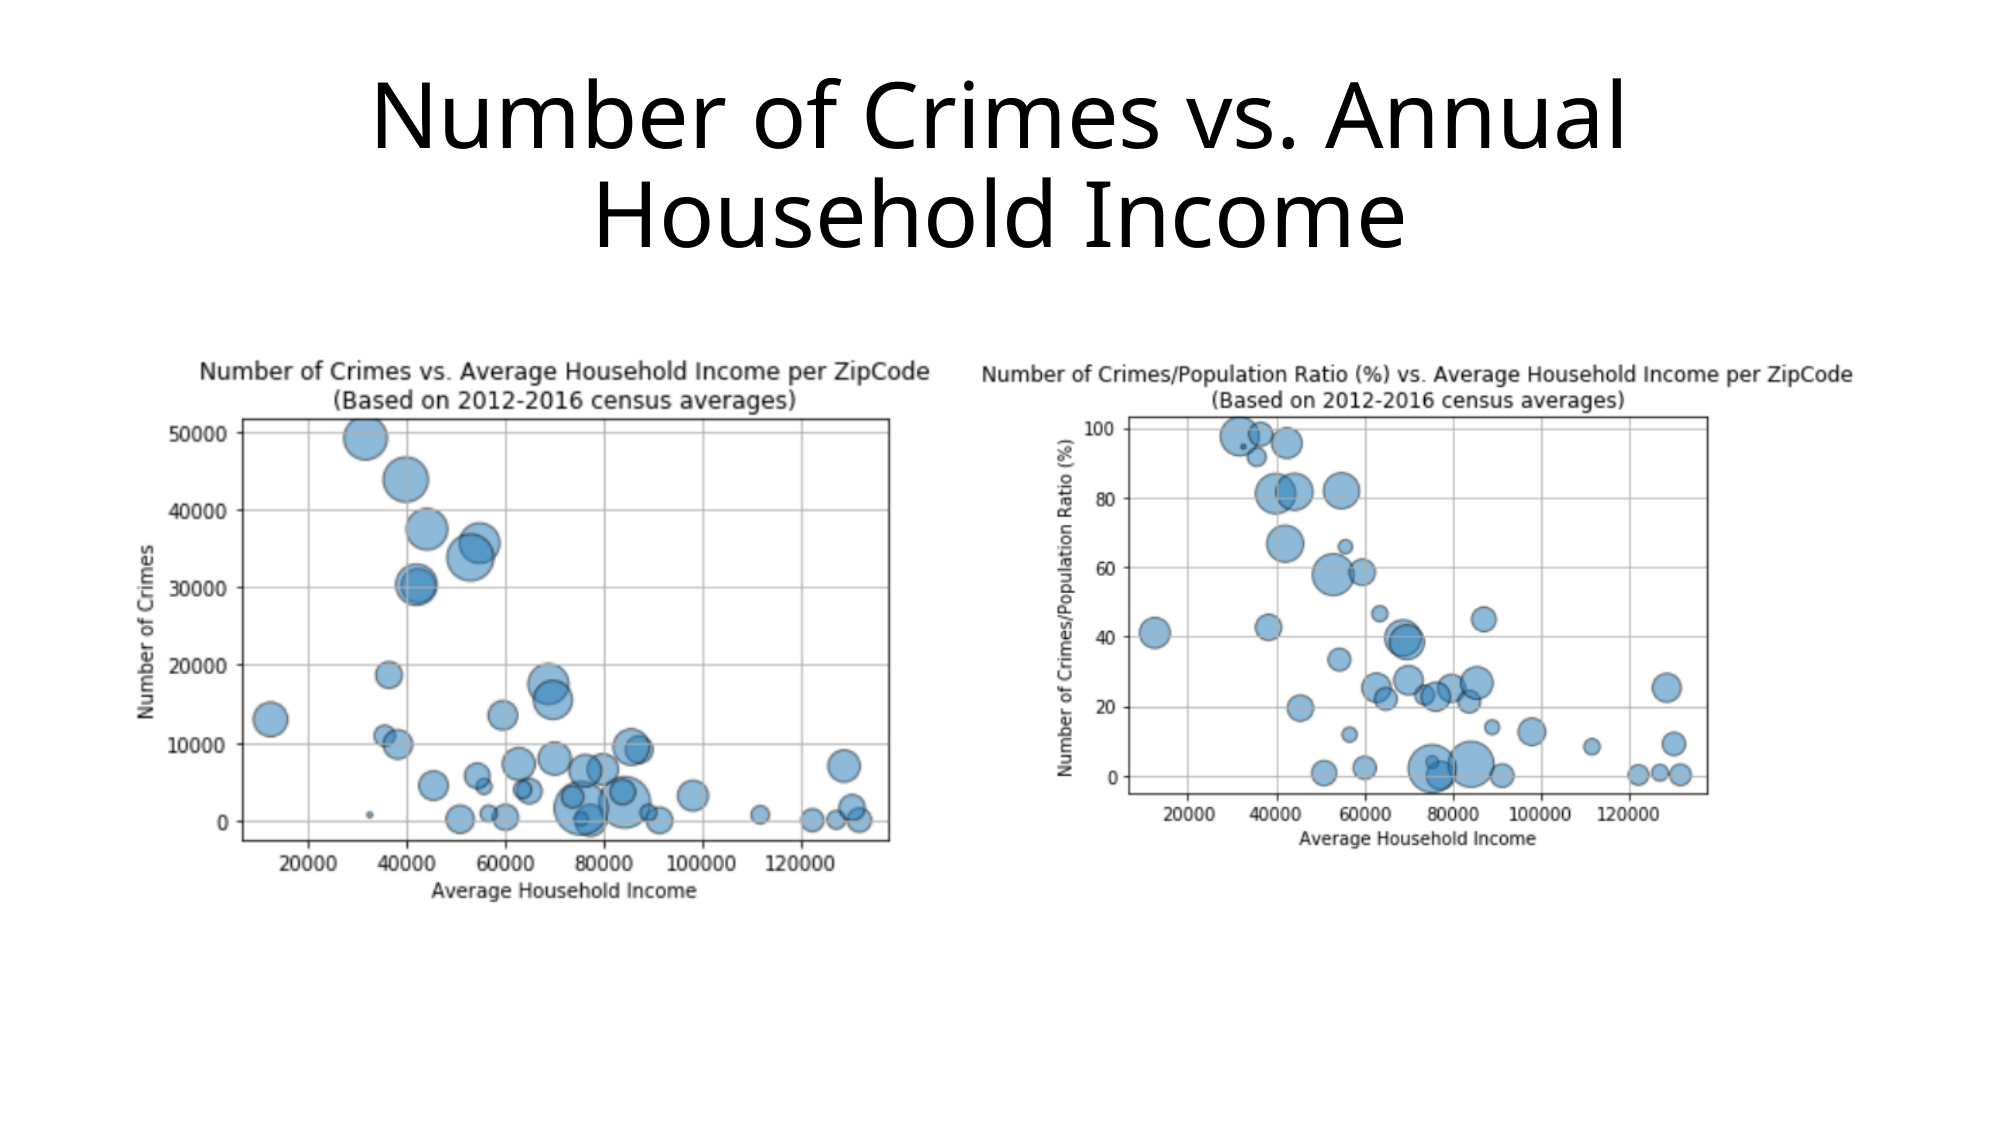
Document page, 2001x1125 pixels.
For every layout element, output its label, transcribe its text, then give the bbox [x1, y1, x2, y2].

picture [126, 356, 1860, 938]
title Number of Crimes vs. Annual Household Income [137, 59, 1863, 278]
